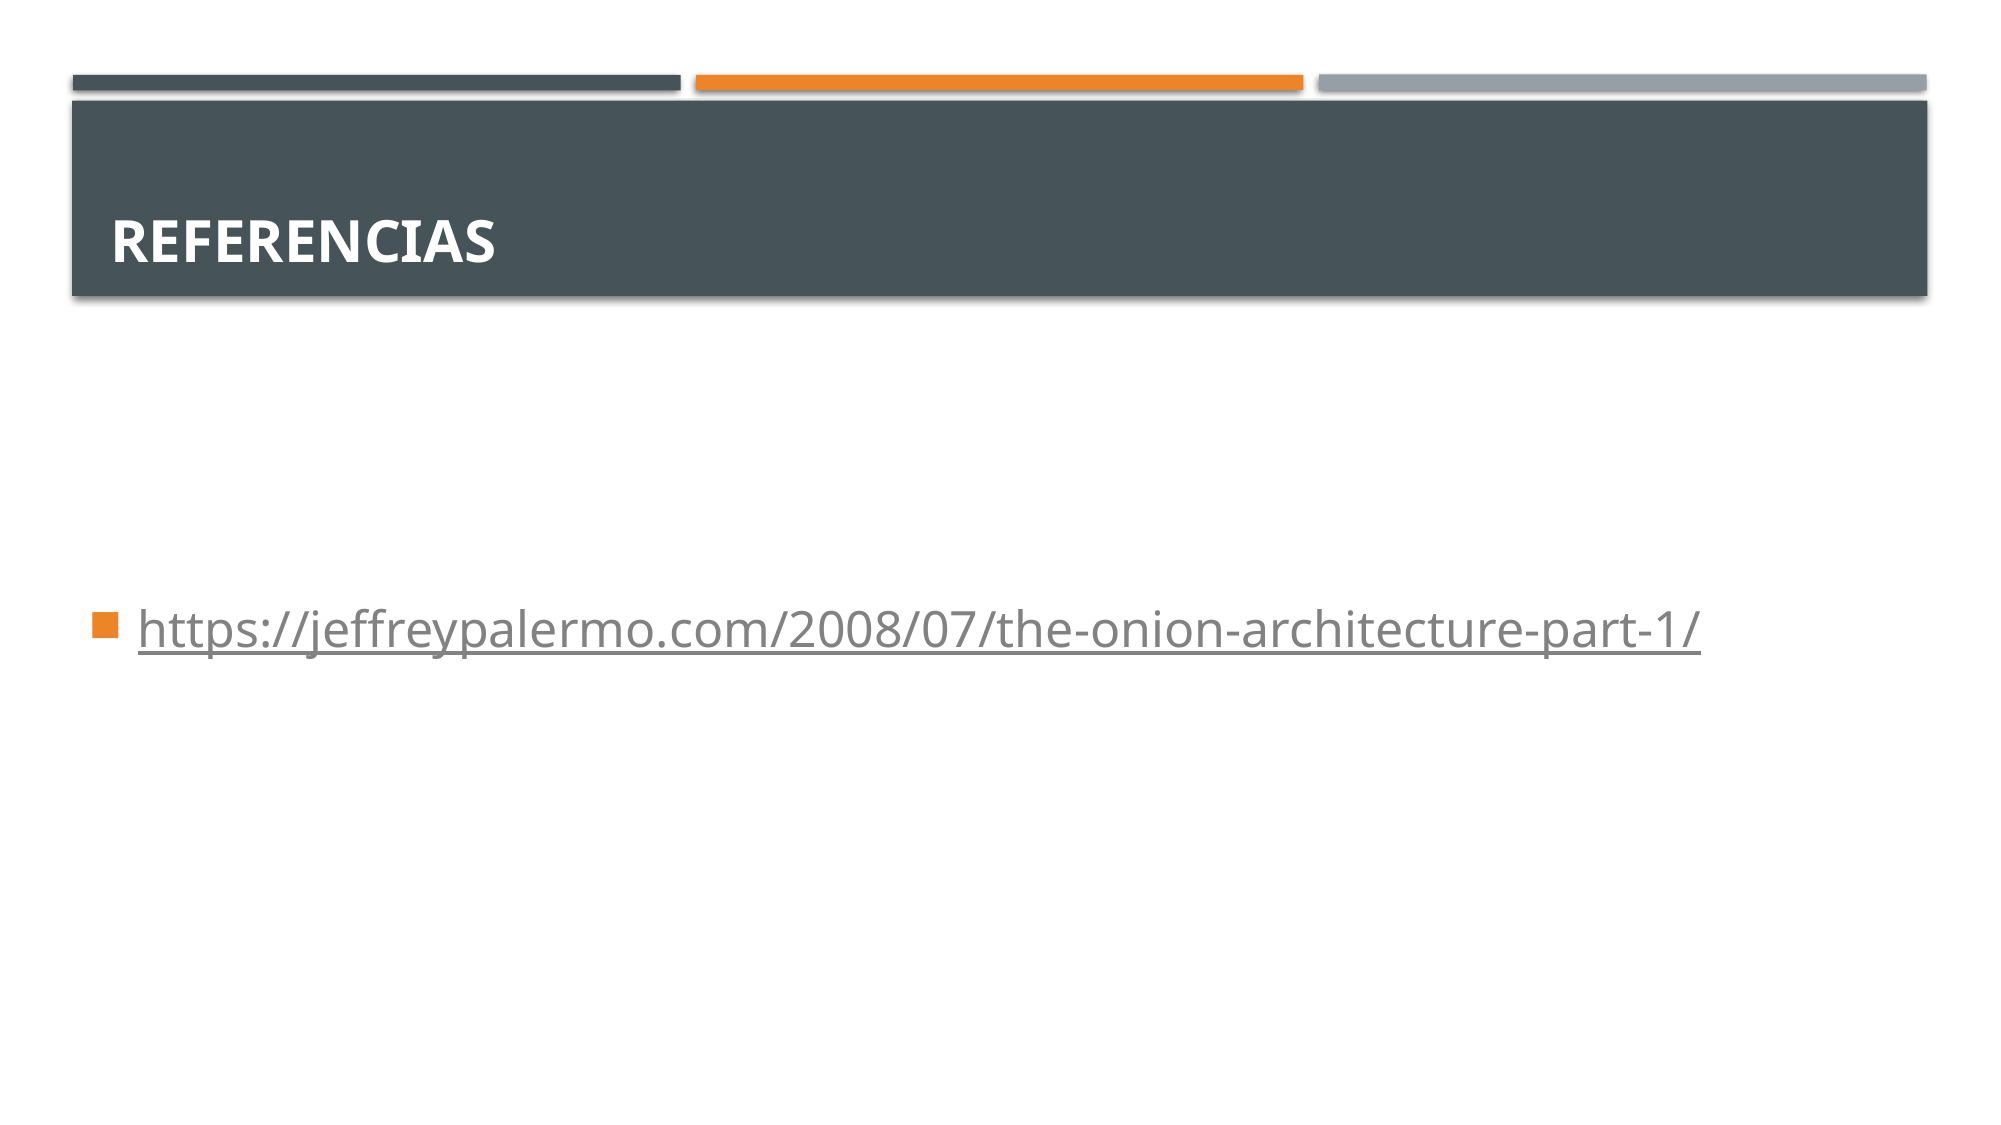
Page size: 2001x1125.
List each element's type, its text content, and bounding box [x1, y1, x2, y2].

list https://jeffreypalermo.com/2008/07/the-onion-architecture-part-1/ [72, 329, 1856, 934]
title Referencias [95, 115, 1905, 282]
